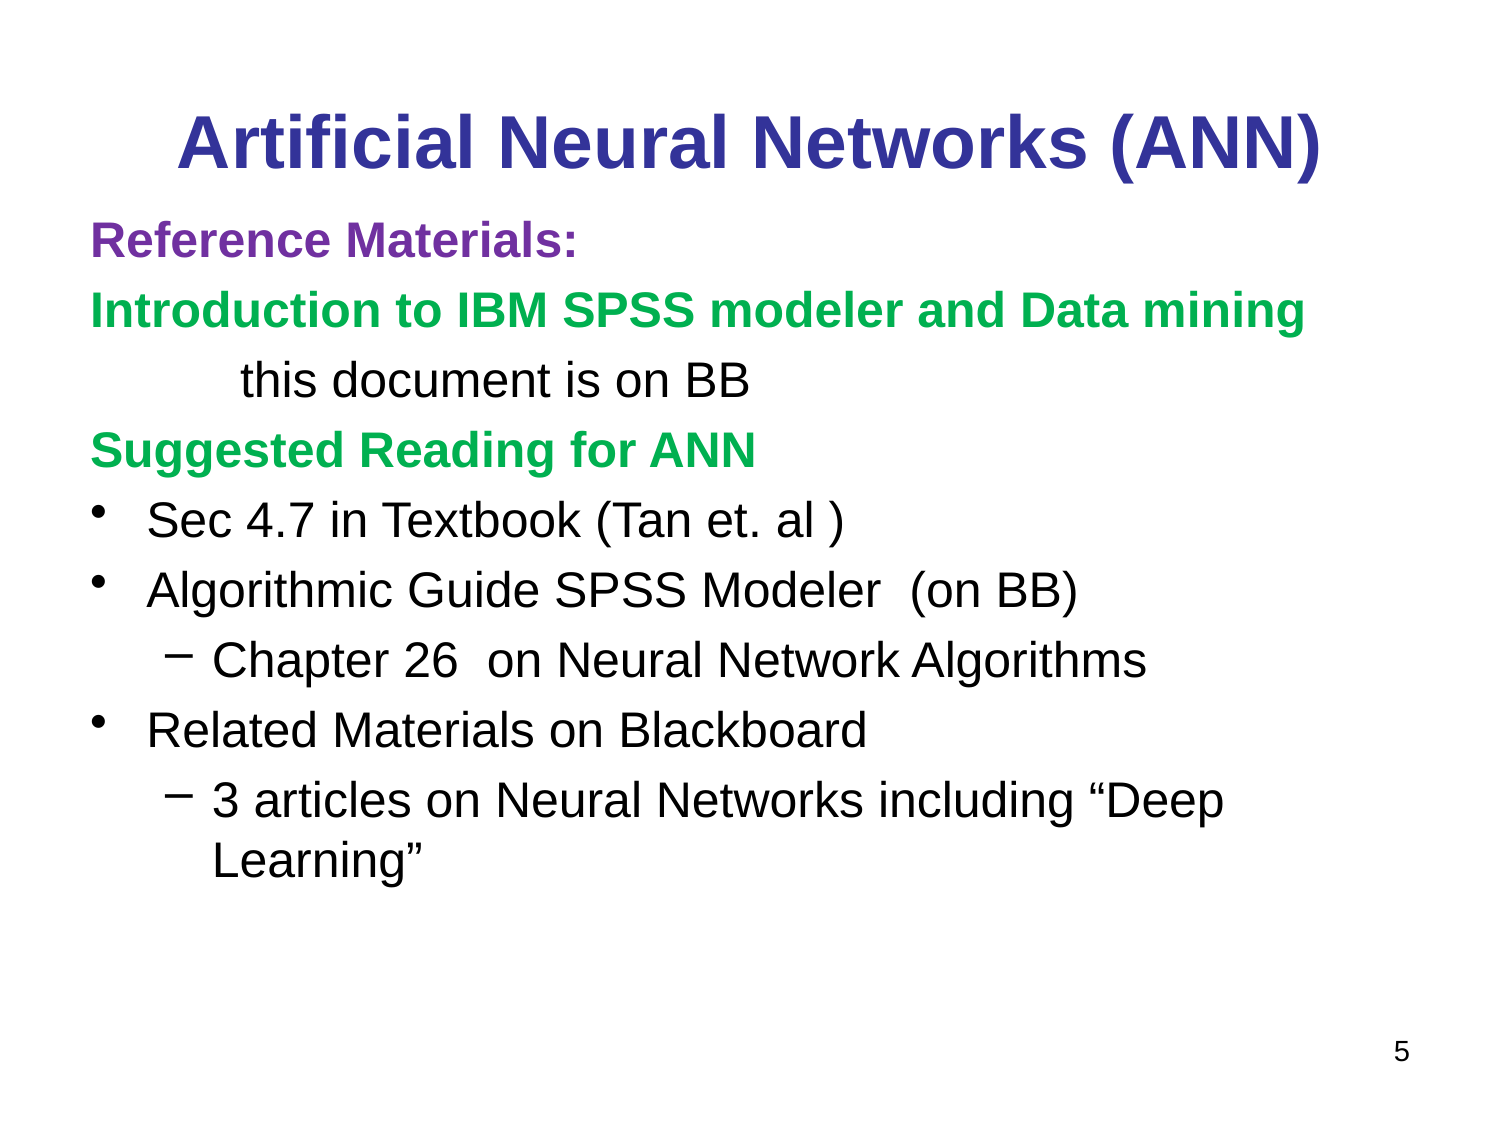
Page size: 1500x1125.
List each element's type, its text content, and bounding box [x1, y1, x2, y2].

slide_number 5 [1074, 1024, 1426, 1103]
list Reference Materials: Introduction to IBM SPSS modeler and Data mining this document is on BB Suggested Reading for ANN Sec 4.7 in Textbook (Tan et. al ) Algorithmic Guide SPSS Modeler (on BB) Chapter 26 on Neural Network Algorithms Related Materials on Blackboard 3 articles on Neural Networks including “Deep Learning” [74, 199, 1426, 1006]
title Artificial Neural Networks (ANN) [74, 44, 1426, 199]
